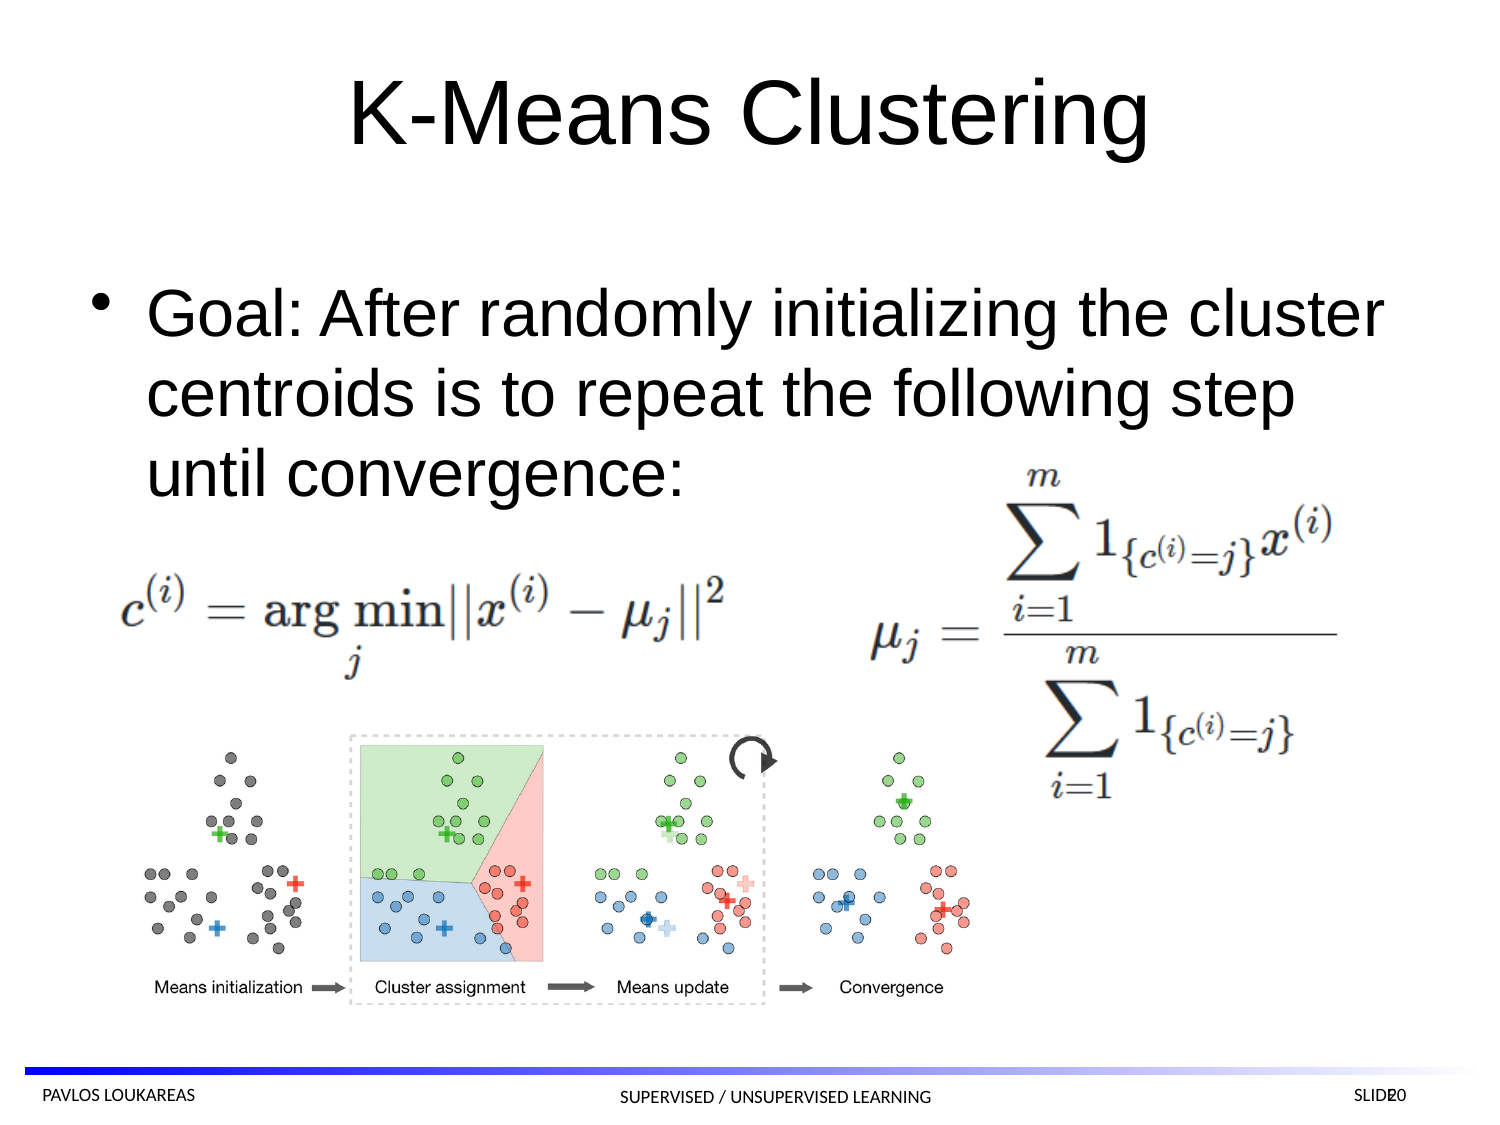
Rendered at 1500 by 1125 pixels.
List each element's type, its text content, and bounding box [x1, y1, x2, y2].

picture [111, 456, 1353, 1006]
list Goal: After randomly initializing the cluster centroids is to repeat the following step until convergence: [75, 262, 1425, 1005]
title K-Means Clustering [75, 45, 1425, 233]
picture [111, 562, 729, 691]
